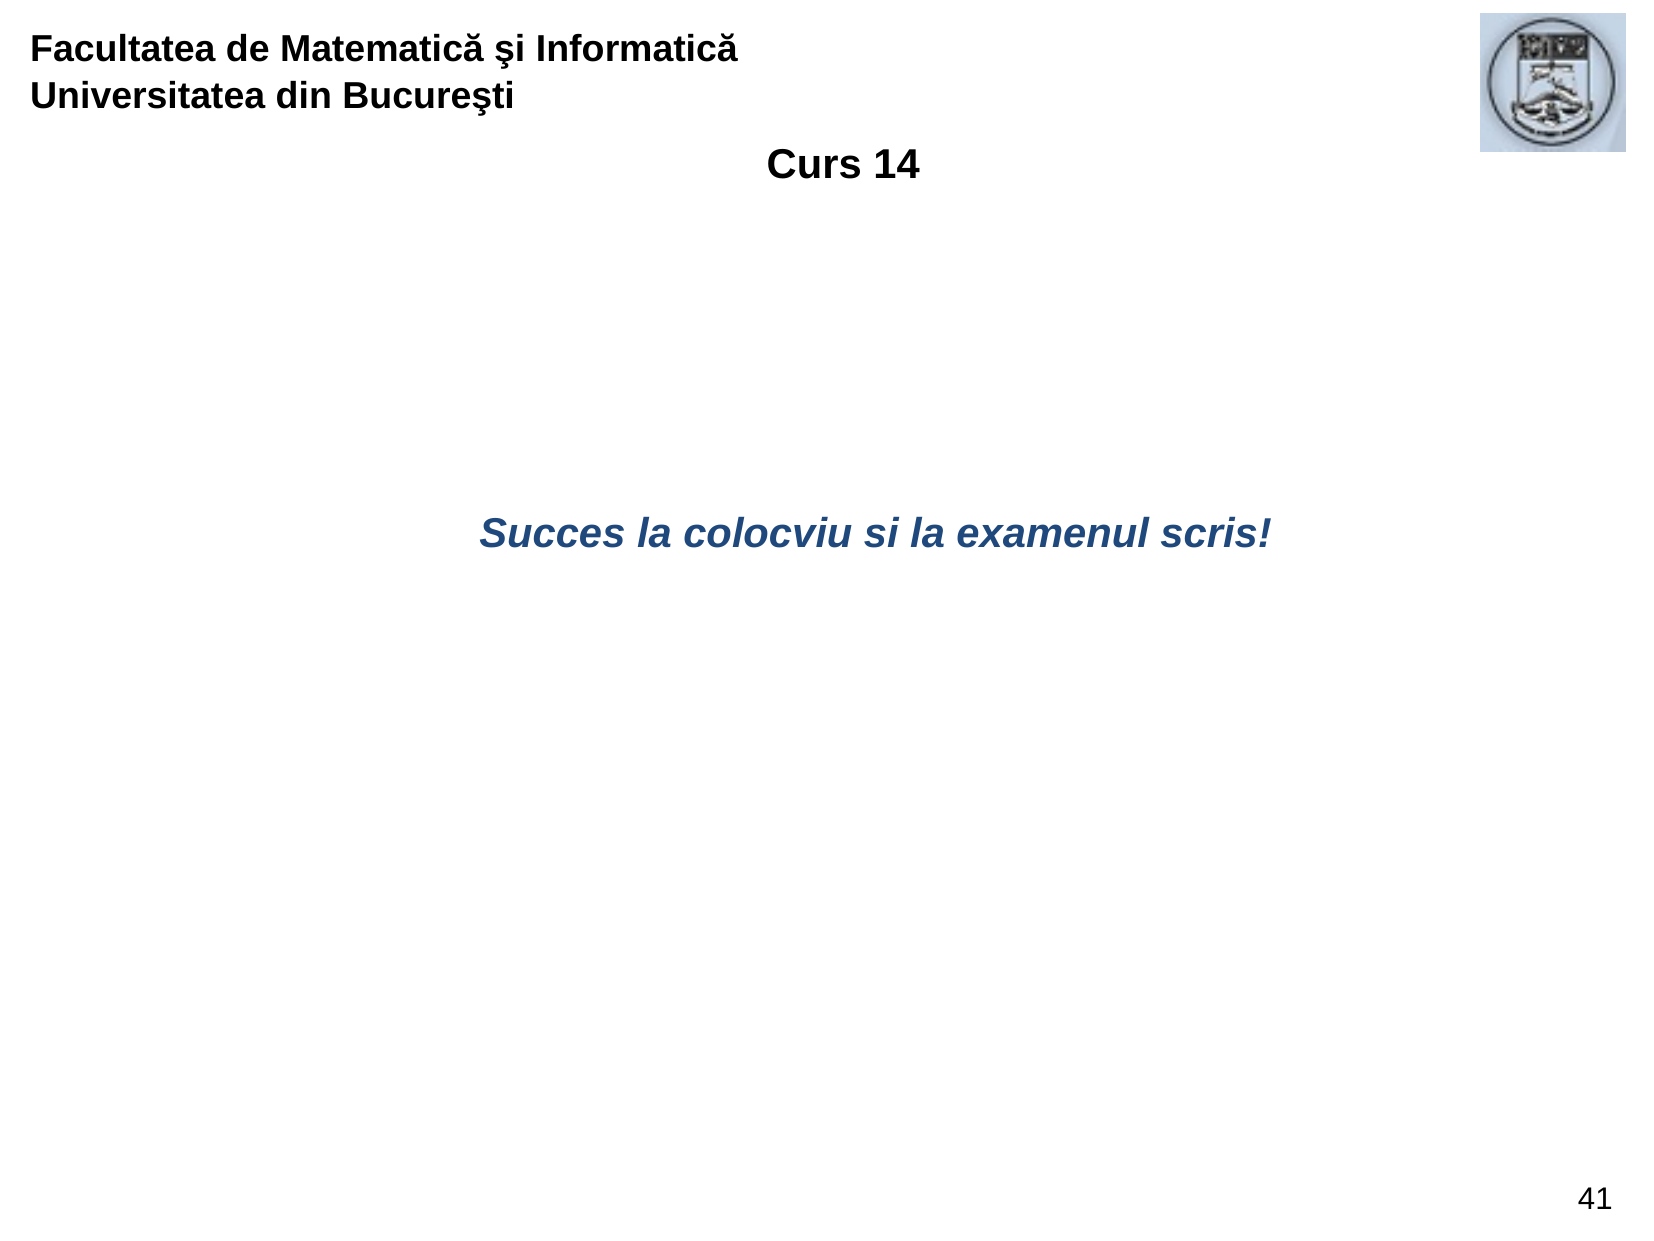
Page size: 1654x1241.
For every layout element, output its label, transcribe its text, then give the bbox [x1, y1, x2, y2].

text_box Succes la colocviu si la examenul scris! [464, 483, 1422, 583]
text_box 41 [1524, 1158, 1630, 1225]
picture [1480, 13, 1626, 152]
text_box Curs 14 [293, 135, 1394, 209]
text_box Facultatea de Matematică şi Informatică Universitatea din Bucureşti [13, 13, 841, 122]
